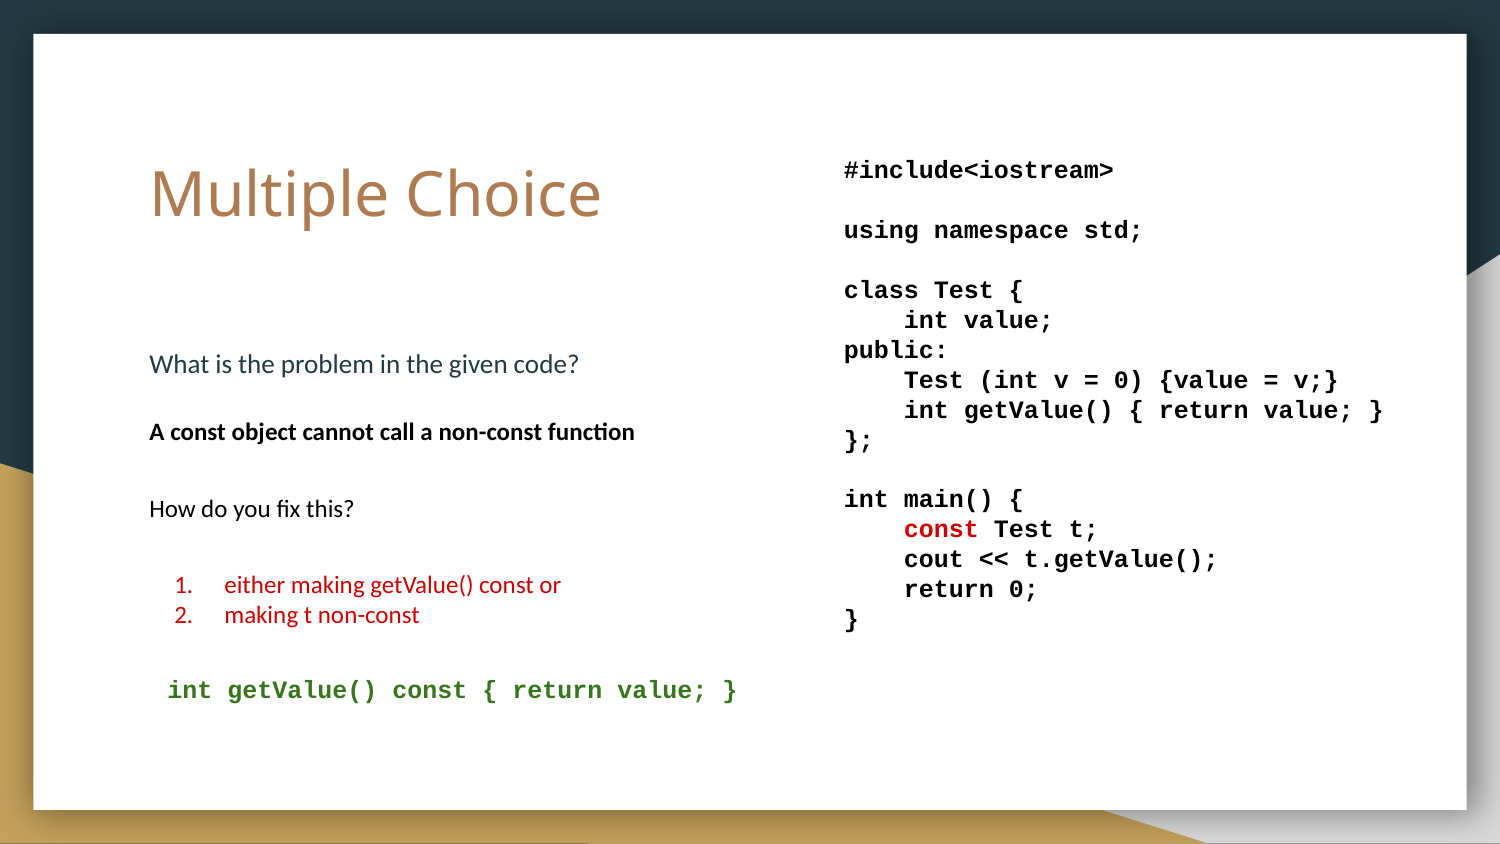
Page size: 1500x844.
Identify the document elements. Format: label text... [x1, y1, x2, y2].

text_box A const object cannot call a non-const function [134, 400, 701, 478]
text_box either making getValue() const or making t non-const [134, 553, 701, 677]
title Multiple Choice [134, 138, 1366, 296]
text_box #include<iostream> using namespace std; class Test { int value; public: Test (int v = 0) {value = v;} int getValue() { return value; } }; int main() { const Test t; cout << t.getValue(); return 0; } [828, 138, 1407, 263]
text_box int getValue() const { return value; } [152, 658, 1212, 782]
text_box How do you fix this? [134, 477, 453, 545]
list What is the problem in the given code? [134, 326, 1366, 729]
